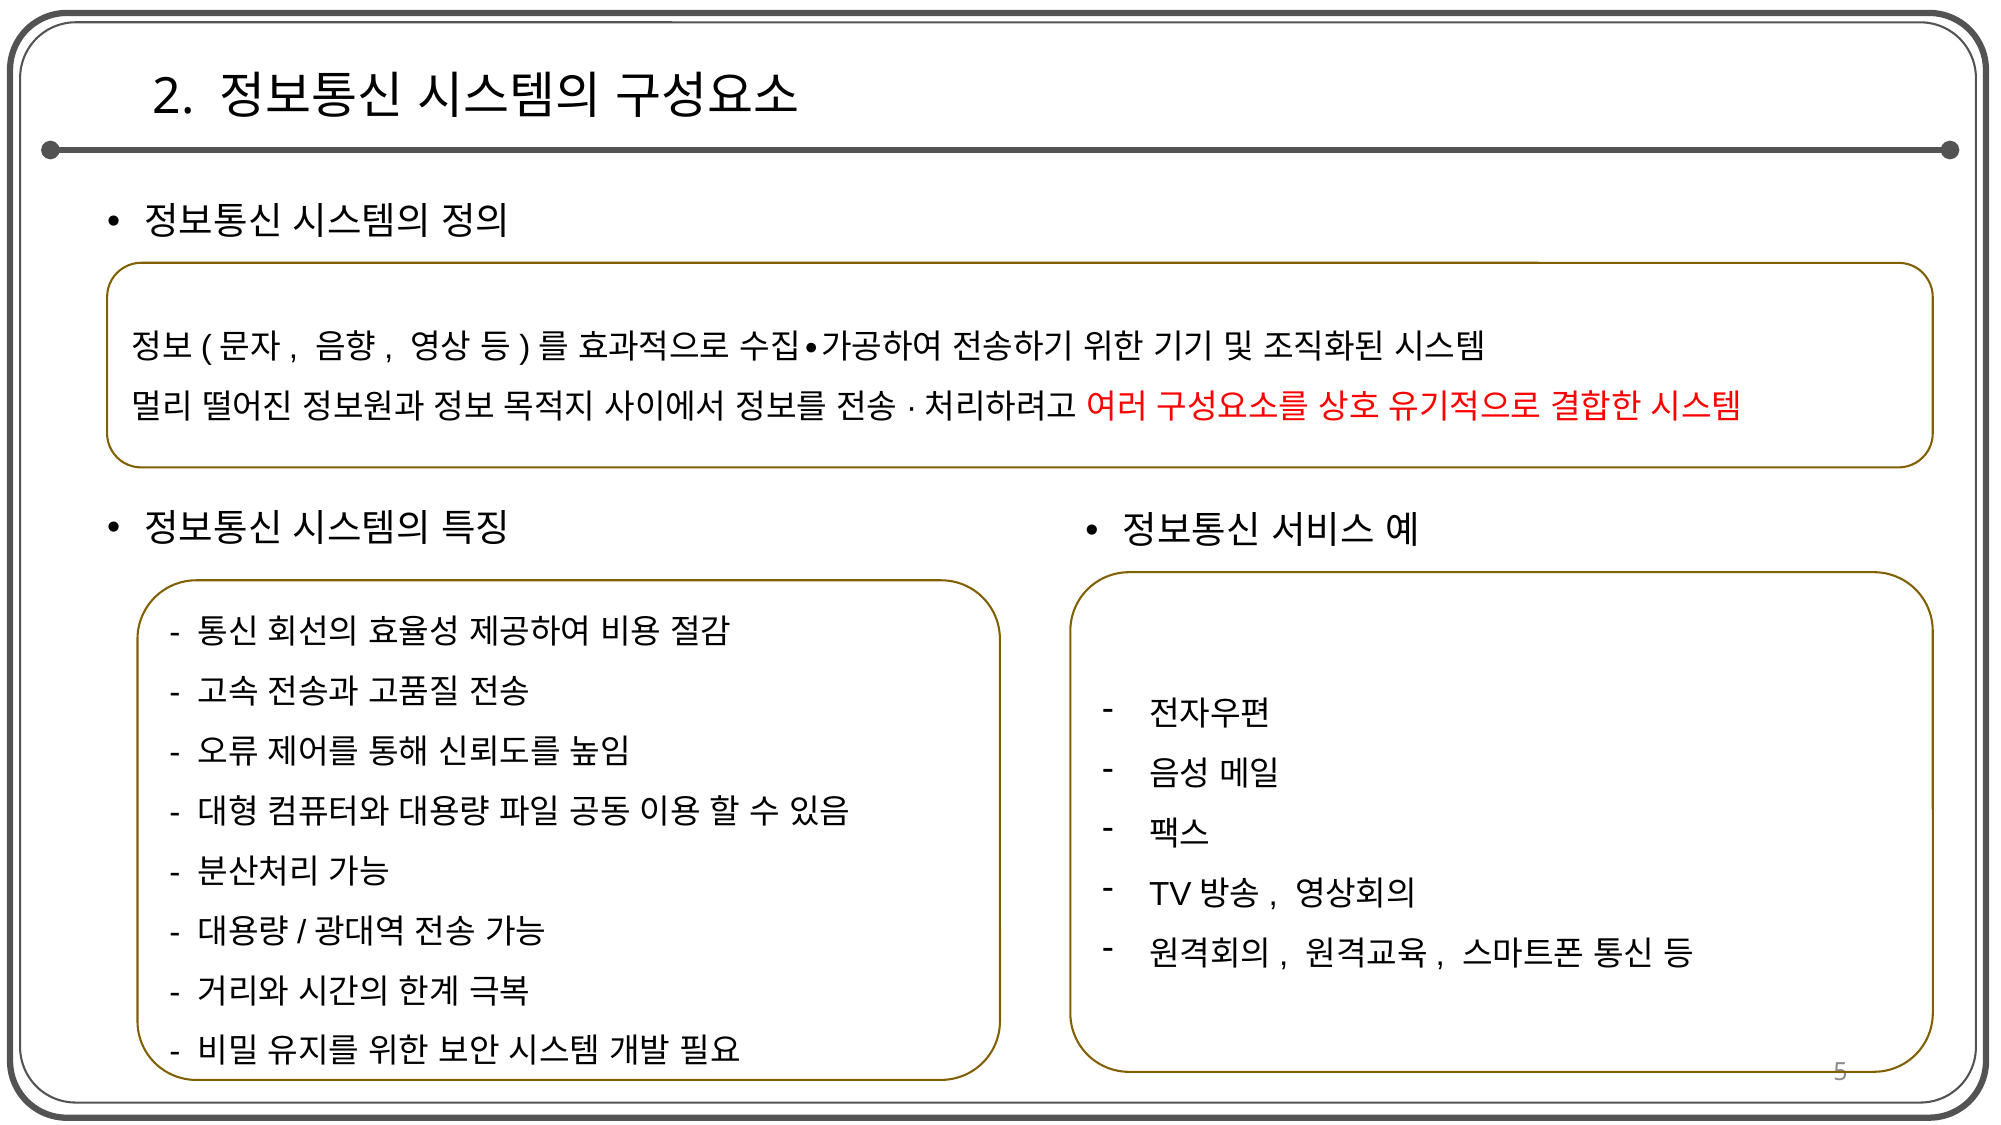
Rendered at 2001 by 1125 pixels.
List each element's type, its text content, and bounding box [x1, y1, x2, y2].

title 2. 정보통신 시스템의 구성요소 [137, 45, 1863, 150]
text_box - 통신 회선의 효율성 제공하여 비용 절감 - 고속 전송과 고품질 전송 - 오류 제어를 통해 신뢰도를 높임 - 대형 컴퓨터와 대용량 파일 공동 이용 할 수 있음 - 분산처리 가능 - 대용량/광대역 전송 가능 - 거리와 시간의 한계 극복 - 비밀 유지를 위한 보안 시스템 개발 필요 [136, 579, 1002, 1081]
slide_number 5 [1412, 1073, 1863, 1103]
text_box 정보통신 서비스 예 [1070, 438, 1644, 1014]
text_box 정보(문자, 음향, 영상 등)를 효과적으로 수집∙가공하여 전송하기 위한 기기 및 조직화된 시스템 멀리 떨어진 정보원과 정보 목적지 사이에서 정보를 전송·처리하려고 여러 구성요소를 상호 유기적으로 결합한 시스템 [106, 261, 1934, 469]
text_box 전자우편 음성 메일 팩스 TV방송, 영상회의 원격회의, 원격교육, 스마트폰 통신 등 [1069, 571, 1934, 1073]
list 정보통신 시스템의 정의 정보통신 시스템의 특징 [92, 194, 666, 1014]
